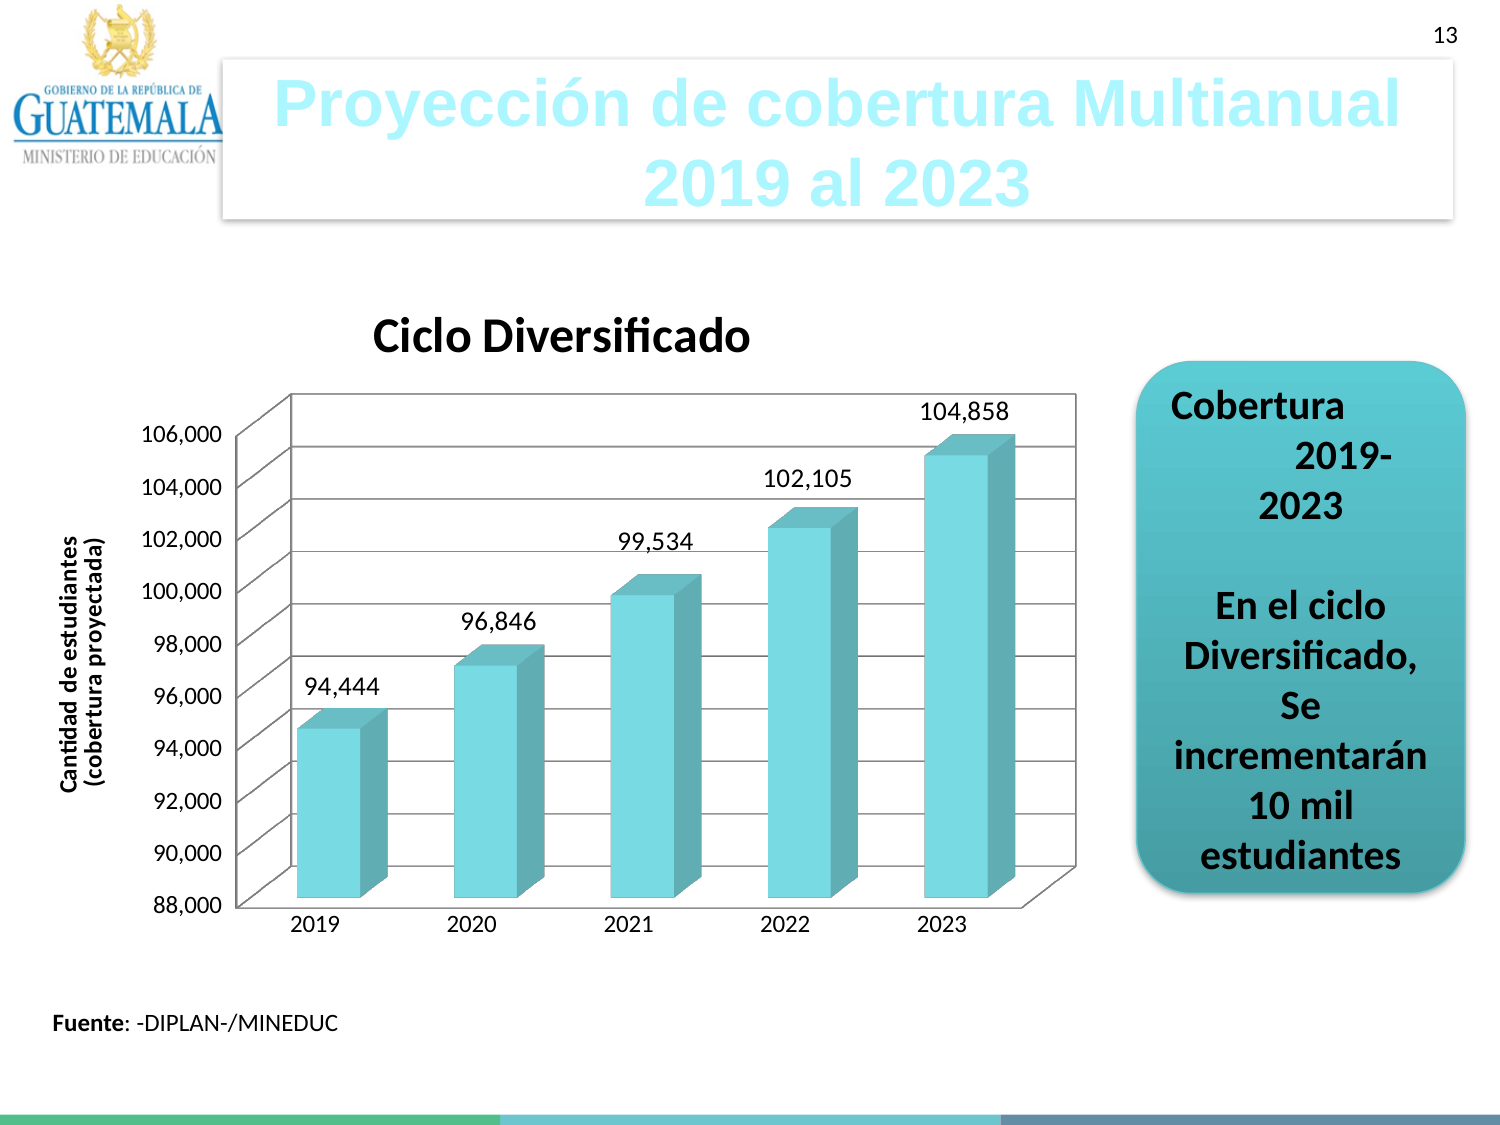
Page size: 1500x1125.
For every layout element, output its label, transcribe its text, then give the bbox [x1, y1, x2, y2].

text_box Cobertura 2019-2023 En el ciclo Diversificado, Se incrementarán 10 mil estudiantes [1135, 360, 1466, 895]
text_box 13 [1417, 11, 1477, 57]
text_box Fuente: -DIPLAN-/MINEDUC [37, 999, 1421, 1045]
picture [0, 0, 235, 177]
chart [17, 278, 1108, 953]
text_box Proyección de cobertura Multianual 2019 al 2023 [222, 59, 1454, 220]
